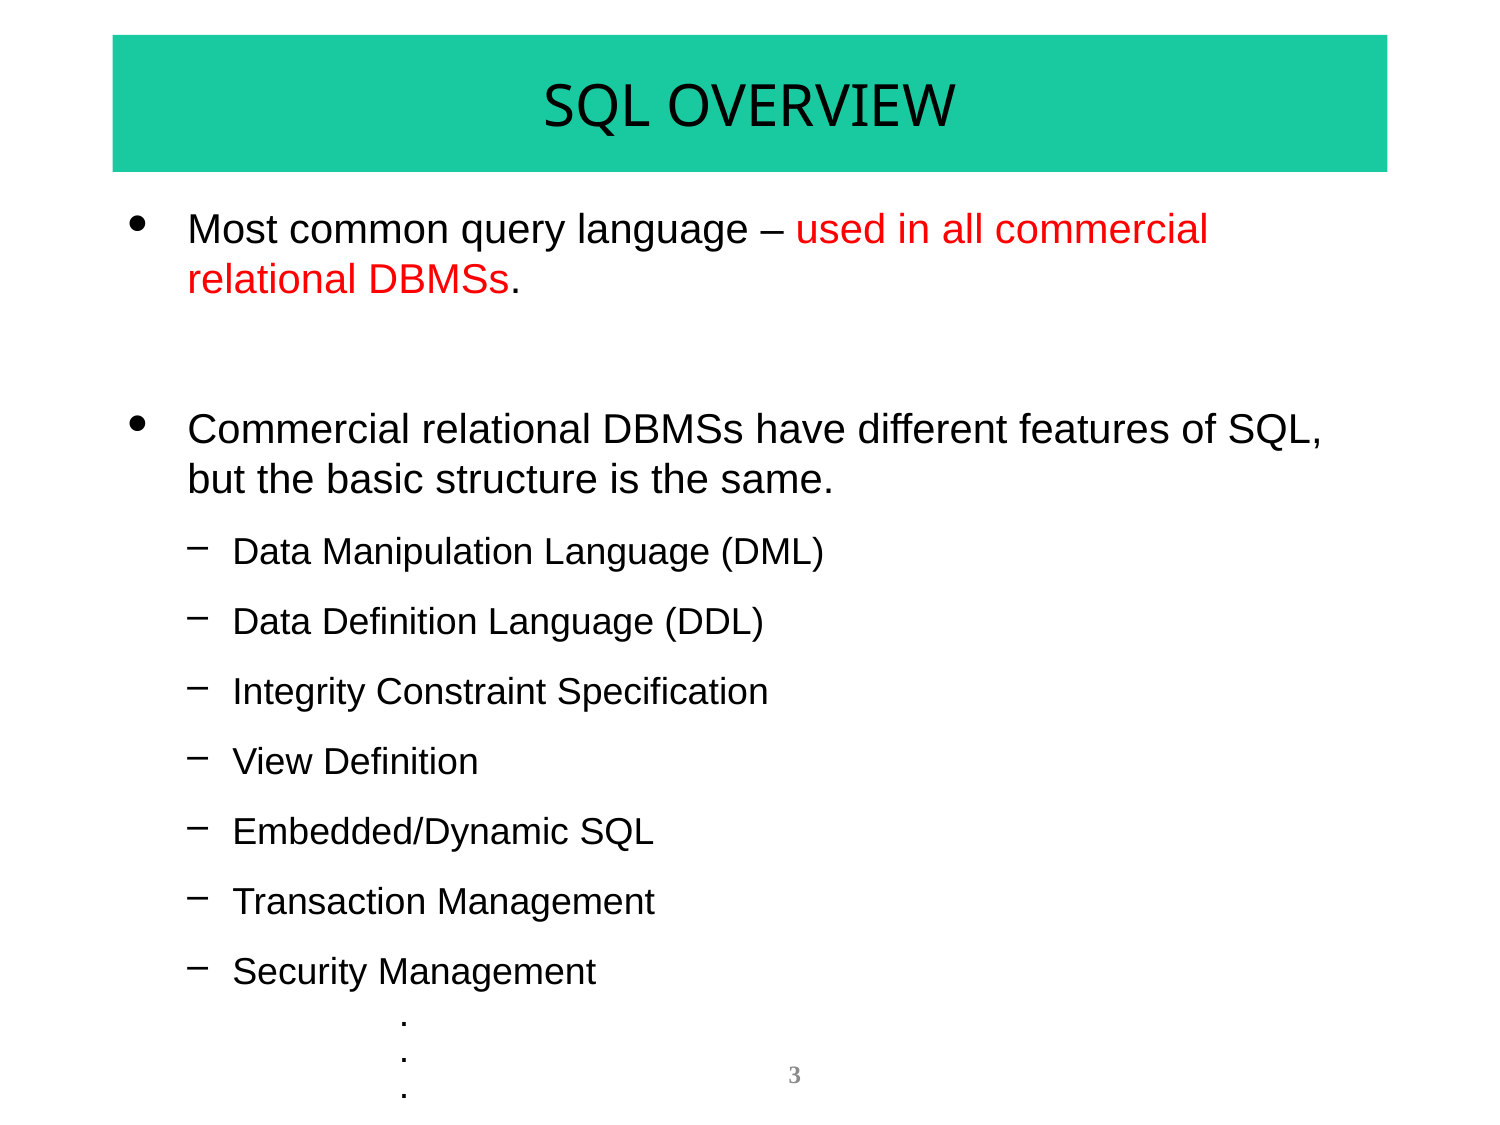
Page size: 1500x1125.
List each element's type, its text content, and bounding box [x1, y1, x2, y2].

title SQL OVERVIEW [112, 34, 1388, 172]
list Most common query language – used in all commercial relational DBMSs. Commercial relational DBMSs have different features of SQL, but the basic structure is the same. Data Manipulation Language (DML) Data Definition Language (DDL) Integrity Constraint Specification View Definition Embedded/Dynamic SQL Transaction Management Security Management . . . [112, 195, 1388, 1020]
slide_number 3 [478, 1043, 816, 1104]
